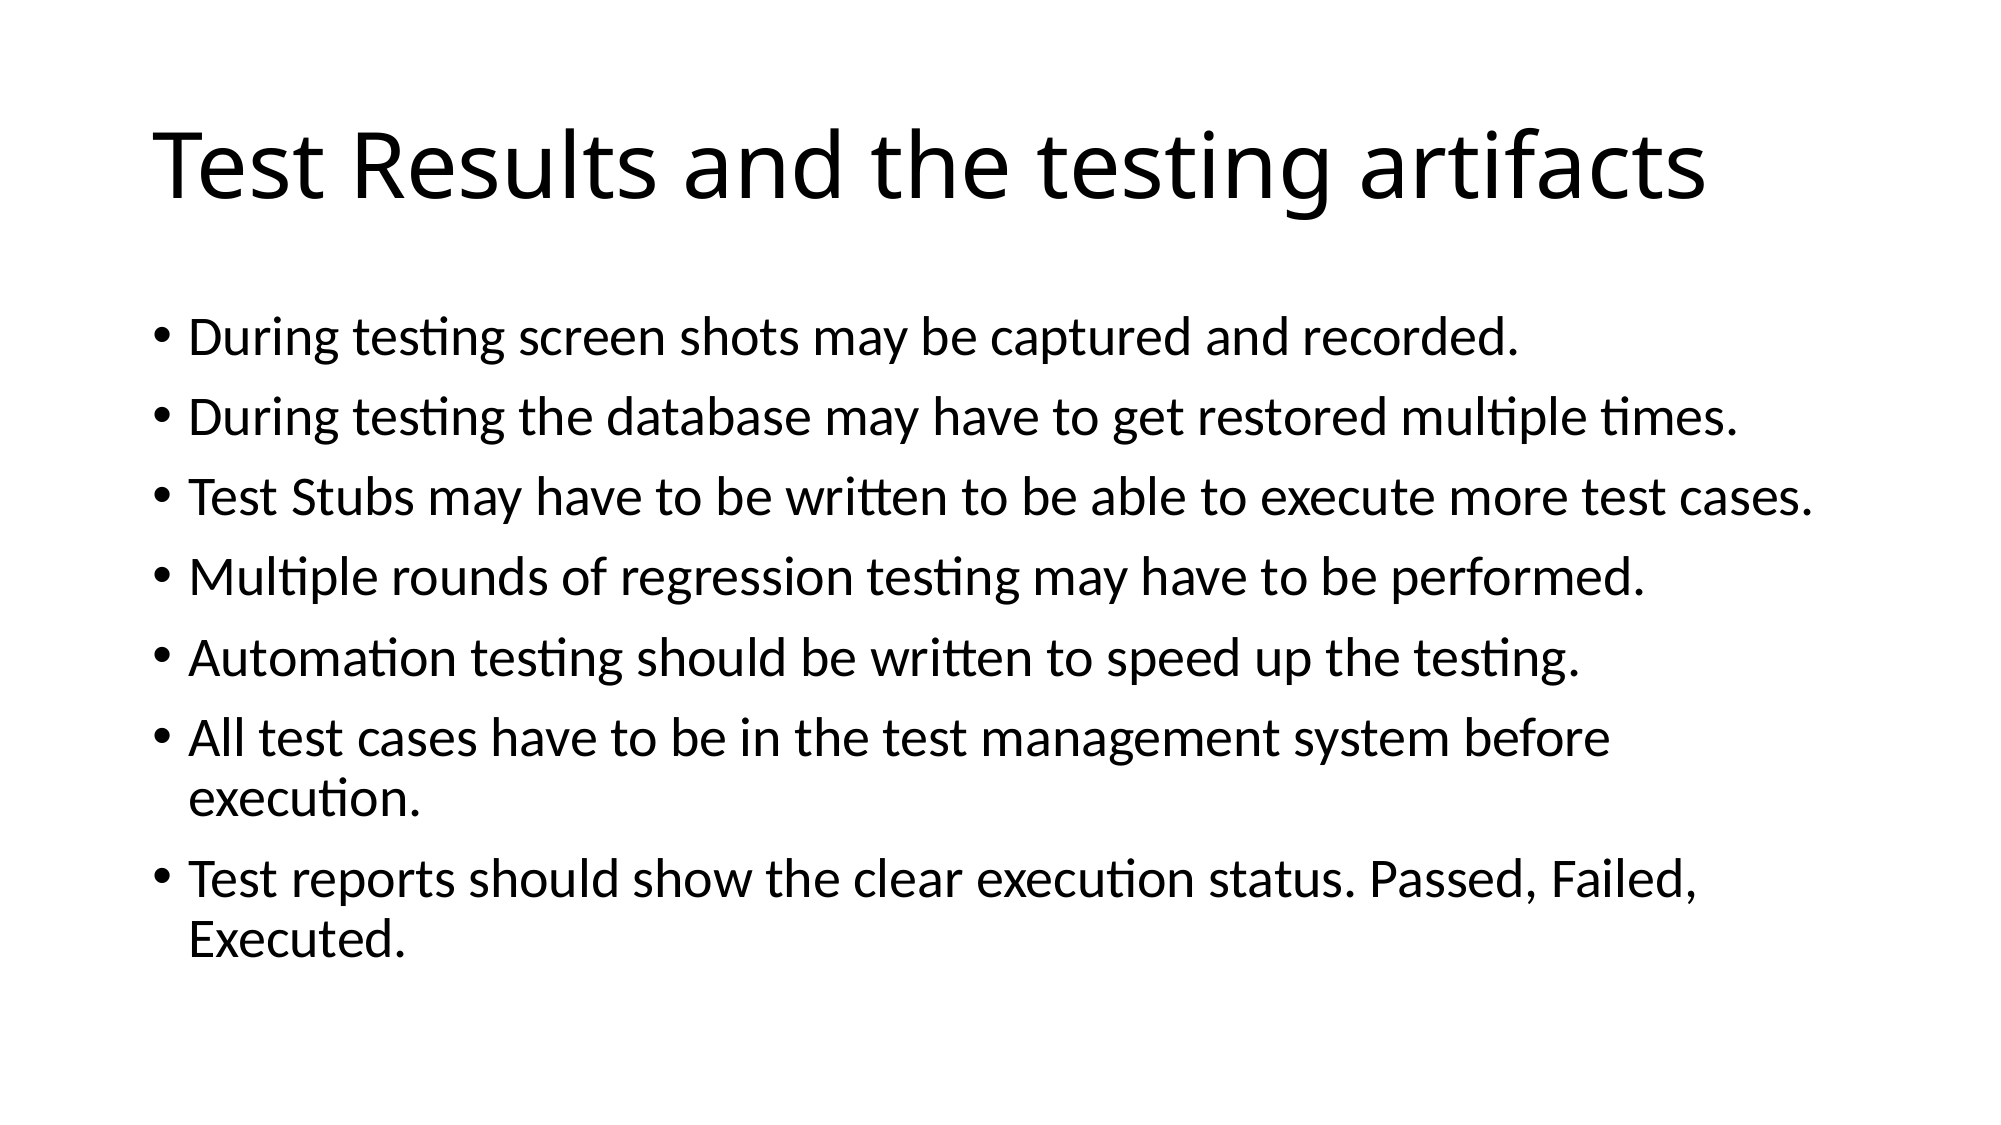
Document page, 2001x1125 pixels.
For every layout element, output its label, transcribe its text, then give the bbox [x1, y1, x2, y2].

title Test Results and the testing artifacts [137, 59, 1863, 278]
list During testing screen shots may be captured and recorded. During testing the database may have to get restored multiple times. Test Stubs may have to be written to be able to execute more test cases. Multiple rounds of regression testing may have to be performed. Automation testing should be written to speed up the testing. All test cases have to be in the test management system before execution. Test reports should show the clear execution status. Passed, Failed, Executed. [137, 299, 1863, 1014]
